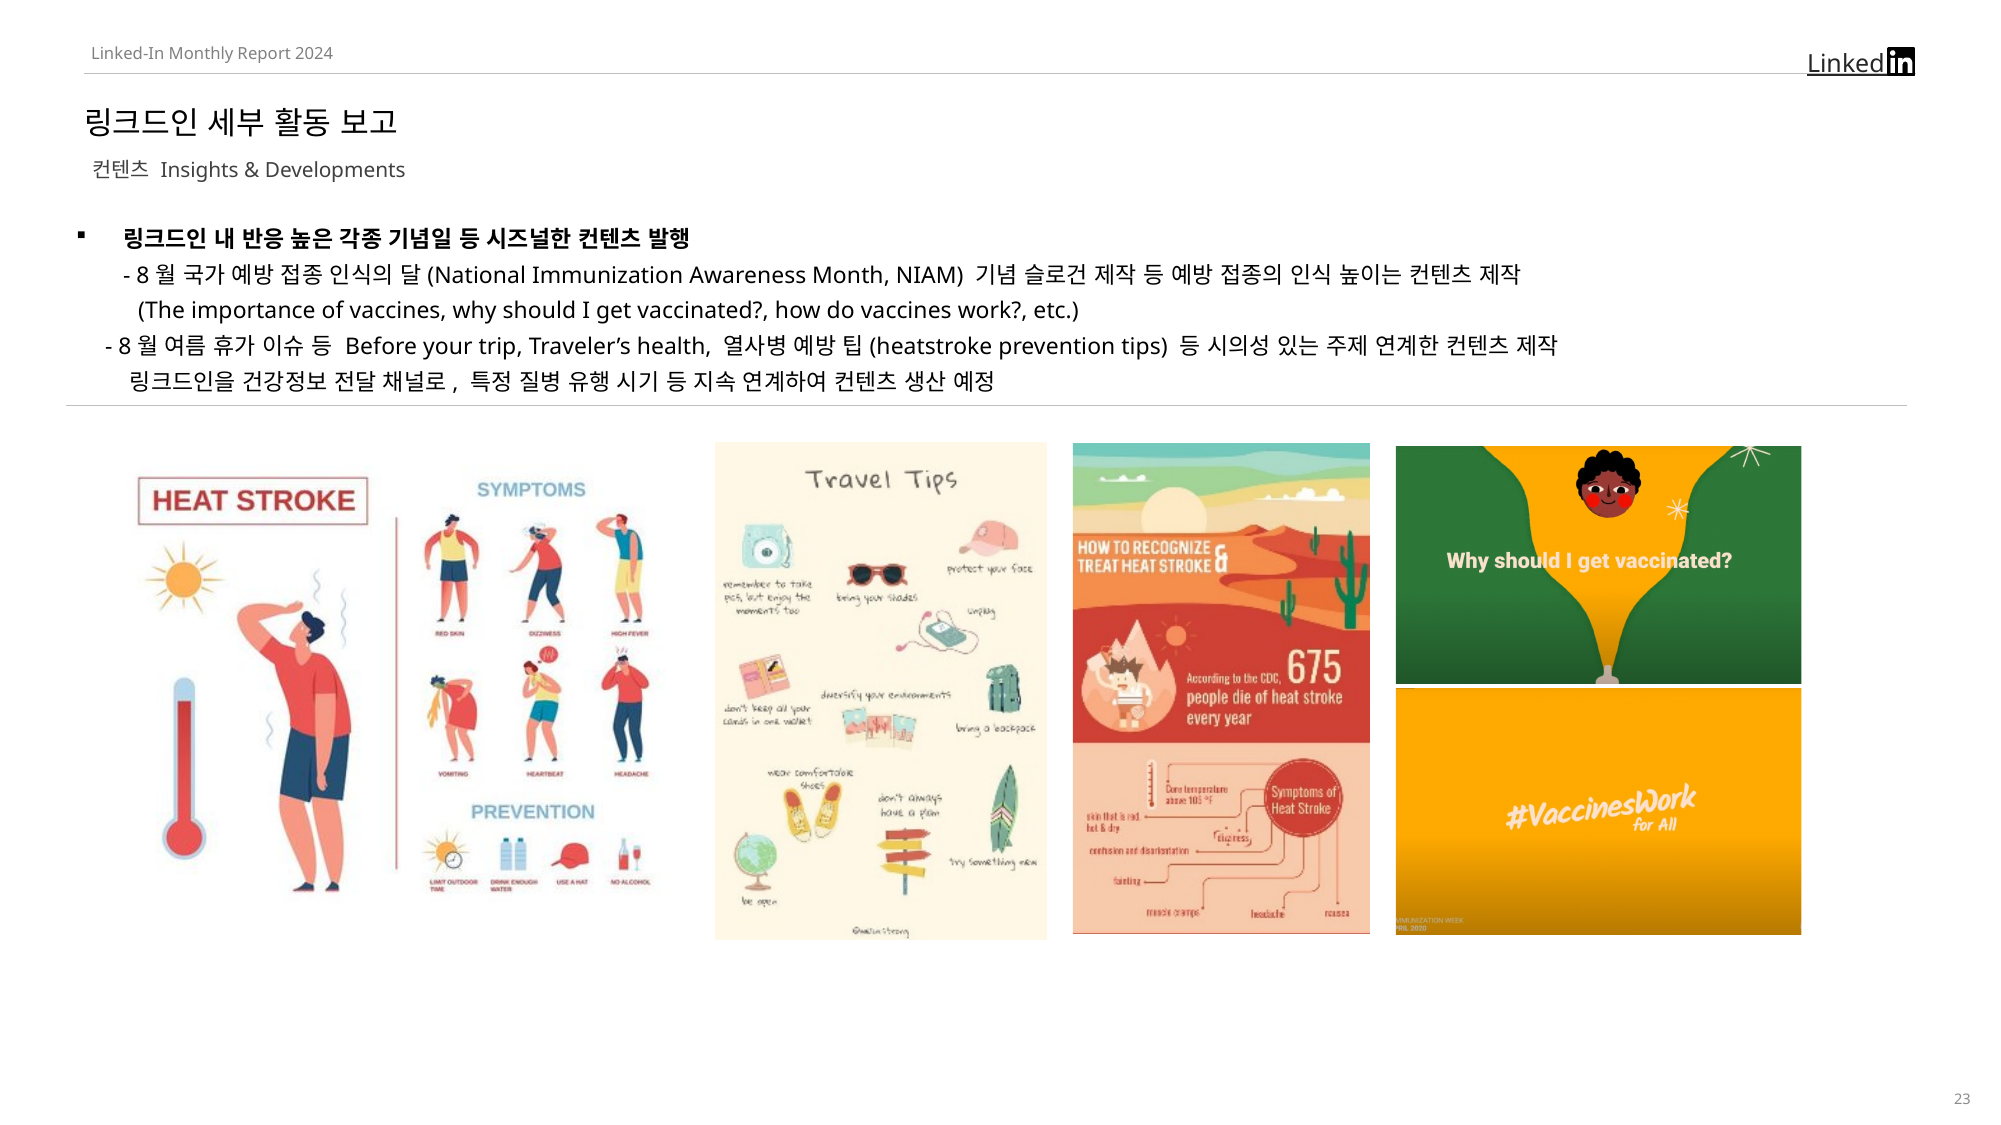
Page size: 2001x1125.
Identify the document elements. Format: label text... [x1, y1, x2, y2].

text_box 링크드인 세부 활동 보고 [69, 96, 413, 149]
slide_number 23 [1535, 1070, 1986, 1125]
picture [715, 442, 1047, 940]
text_box 컨텐츠 Insights & Developments [78, 149, 478, 189]
picture [1072, 443, 1371, 934]
picture [95, 442, 685, 923]
picture [1395, 688, 1802, 935]
text_box 링크드인 내 반응 높은 각종 기념일 등 시즈널한 컨텐츠 발행 - 8월 국가 예방 접종 인식의 달(National Immunization Awareness Month, NIAM) 기념 슬로건 제작 등 예방 접종의 인식 높이는 컨텐츠 제작 (The importance of vaccines, why should I get vaccinated?, how do vaccines work?, etc.) - 8월 여름 휴가 이슈 등 Before your trip, Traveler’s health, 열사병 예방 팁(heatstroke prevention tips) 등 시의성 있는 주제 연계한 컨텐츠 제작 링크드인을 건강정보 전달 채널로, 특정 질병 유행 시기 등 지속 연계하여 컨텐츠 생산 예정 [76, 209, 1897, 403]
picture [1395, 446, 1802, 684]
